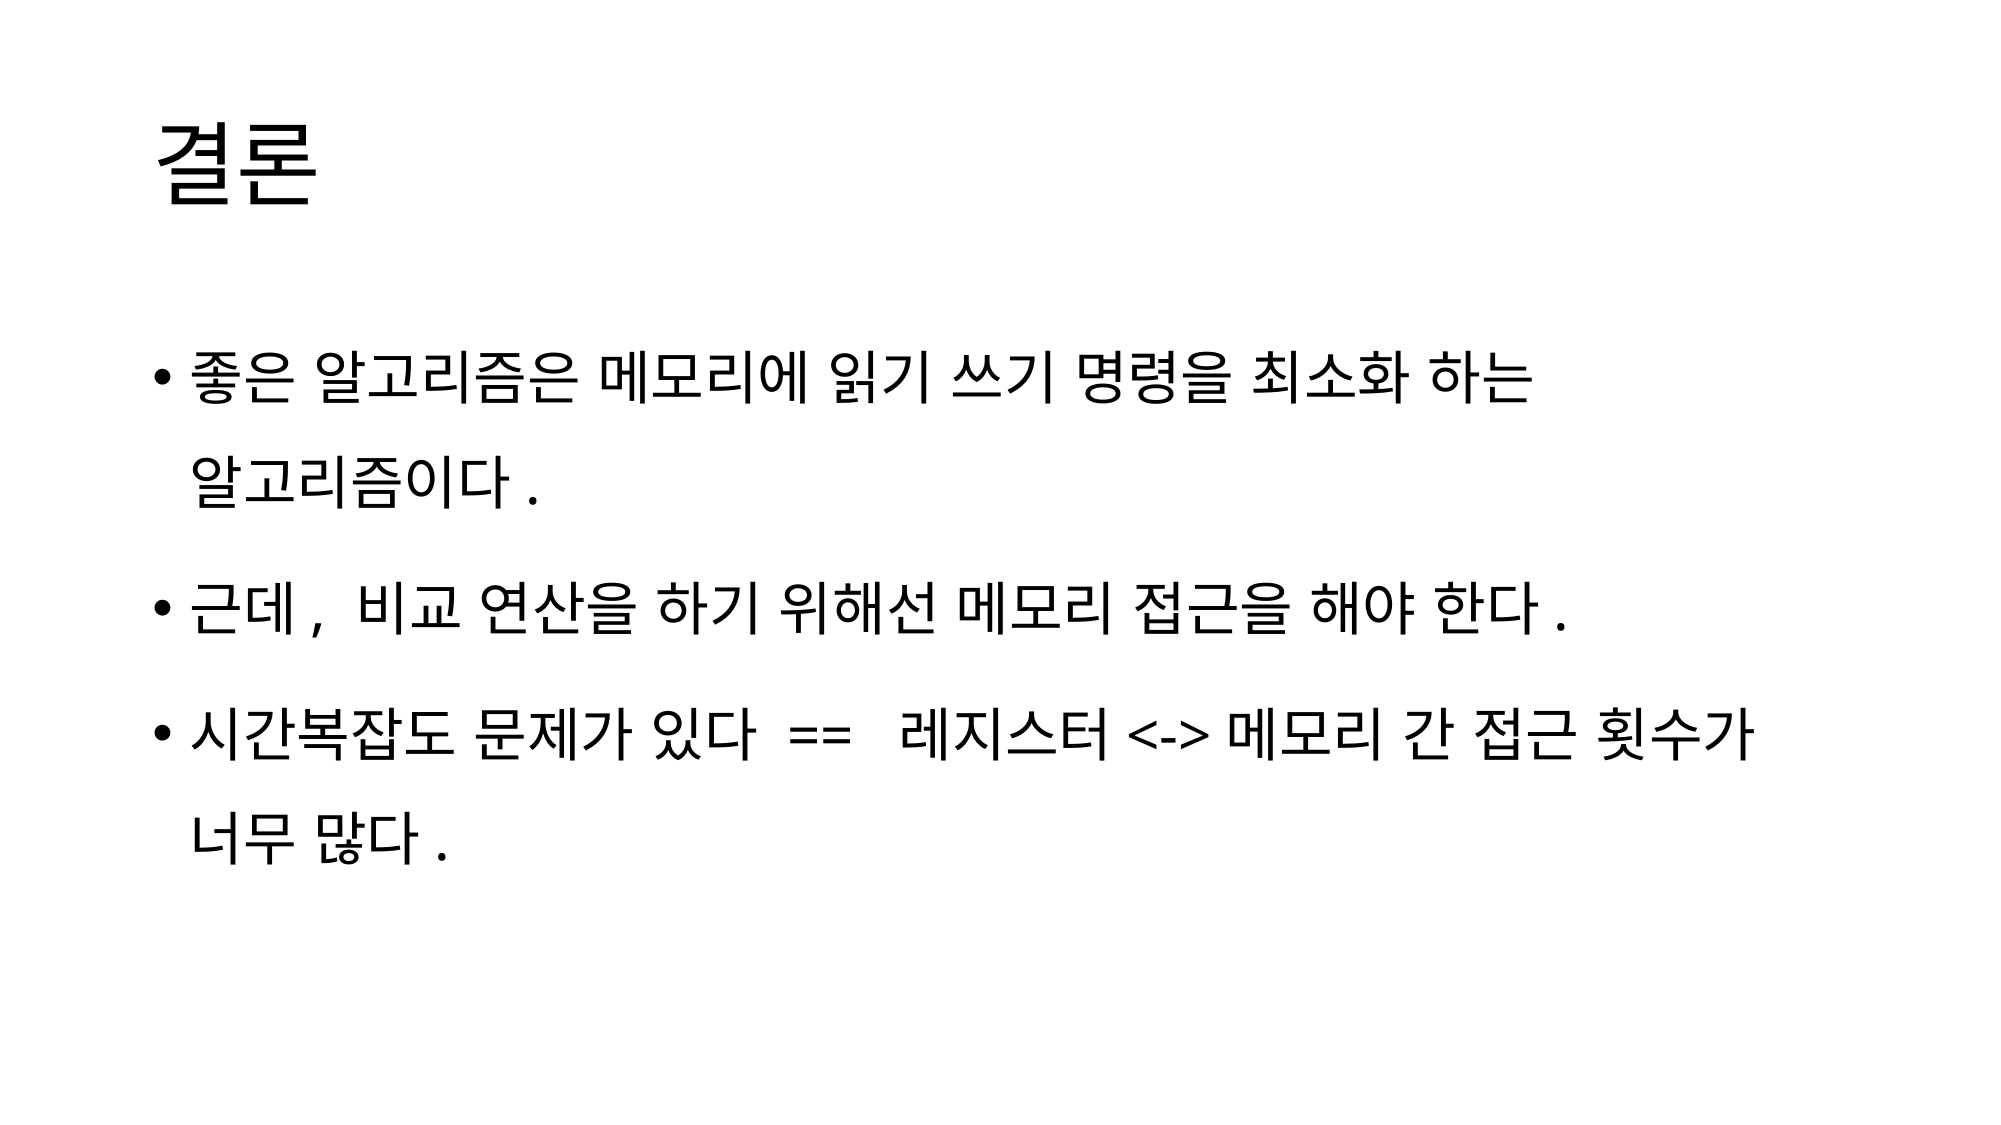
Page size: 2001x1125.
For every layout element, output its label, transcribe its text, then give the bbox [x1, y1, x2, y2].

title 결론 [137, 59, 1863, 278]
list 좋은 알고리즘은 메모리에 읽기 쓰기 명령을 최소화 하는 알고리즘이다. 근데, 비교 연산을 하기 위해선 메모리 접근을 해야 한다. 시간복잡도 문제가 있다 == 레지스터<->메모리 간 접근 횟수가 너무 많다. [137, 299, 1863, 1014]
